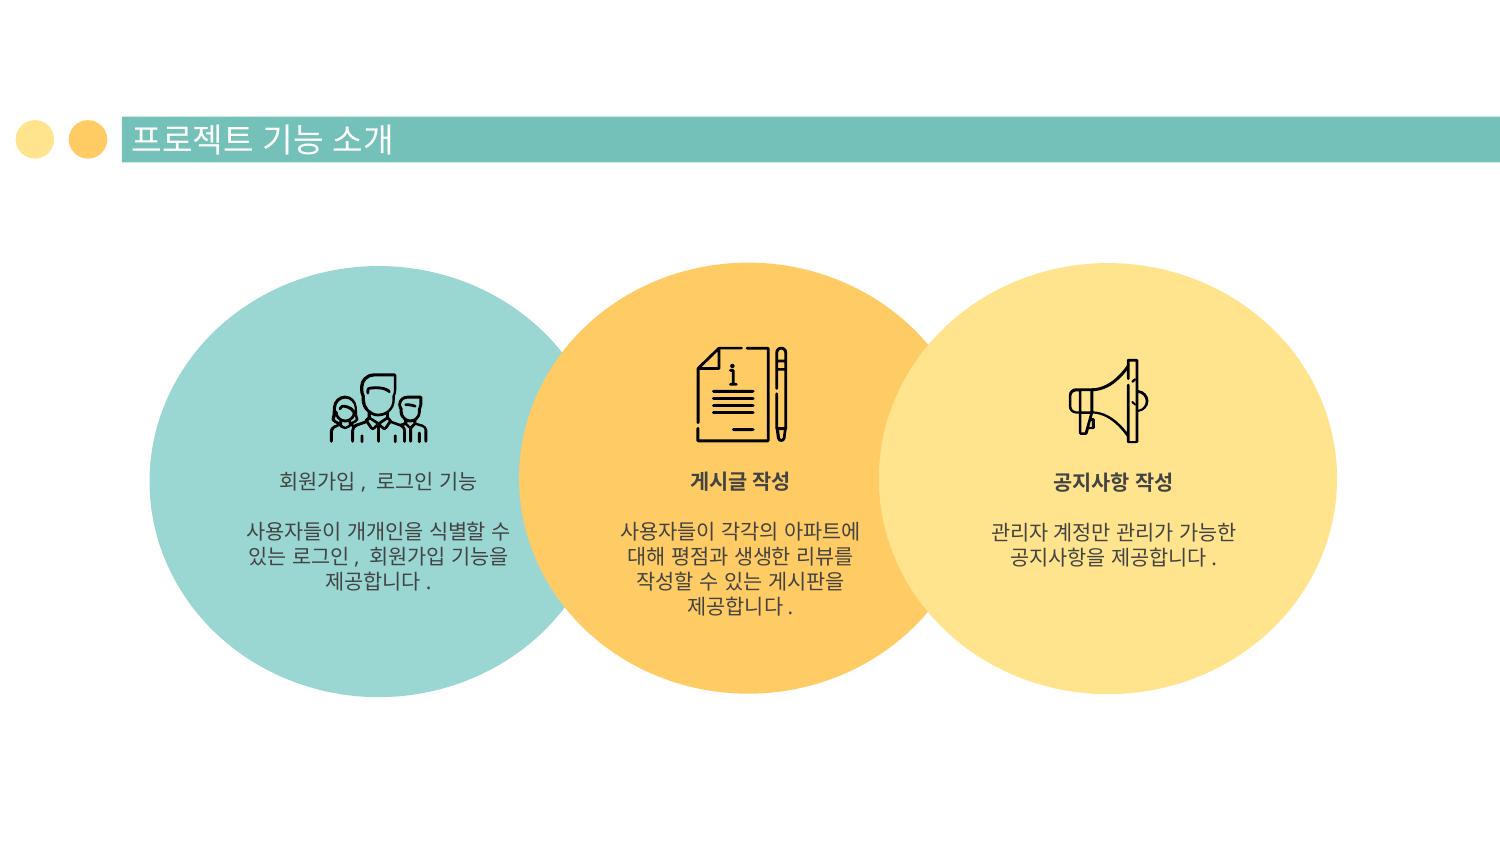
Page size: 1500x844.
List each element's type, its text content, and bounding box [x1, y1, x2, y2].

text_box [329, 373, 428, 444]
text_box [1068, 358, 1149, 444]
text_box 회원가입, 로그인 기능 사용자들이 개개인을 식별할 수 있는 로그인, 회원가입 기능을 제공합니다. [244, 468, 513, 645]
title 프로젝트 기능 소개 [116, 123, 939, 175]
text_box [696, 346, 788, 443]
text_box 게시글 작성 사용자들이 각각의 아파트에 대해 평점과 생생한 리뷰를 작성할 수 있는 게시판을 제공합니다. [606, 468, 875, 645]
text_box [878, 263, 1338, 695]
text_box 공지사항 작성 관리자 계정만 관리가 가능한 공지사항을 제공합니다. [979, 468, 1248, 646]
text_box [519, 262, 928, 694]
text_box [149, 266, 565, 698]
